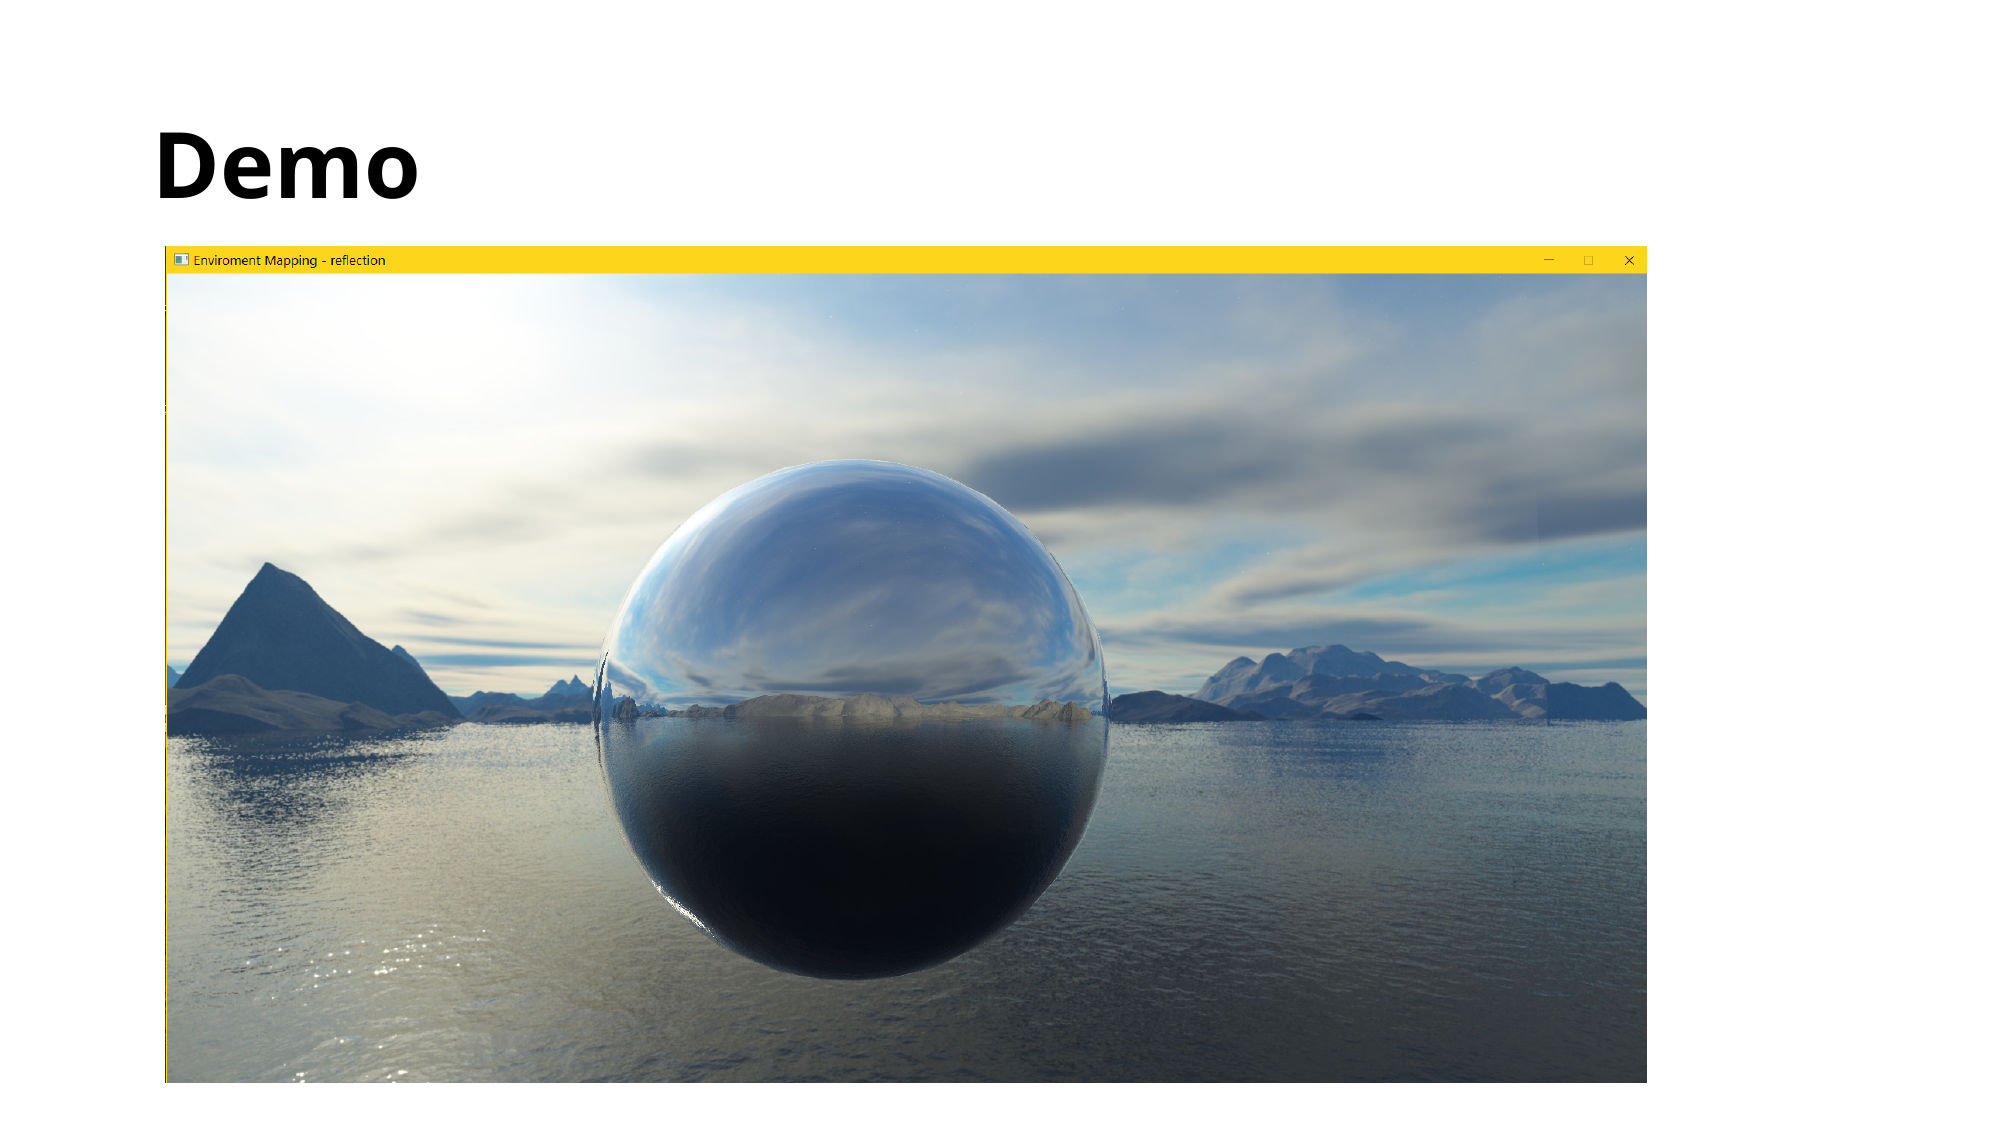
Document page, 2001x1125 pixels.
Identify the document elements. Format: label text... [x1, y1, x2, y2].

title Demo [137, 59, 1863, 278]
picture [165, 246, 1647, 1083]
